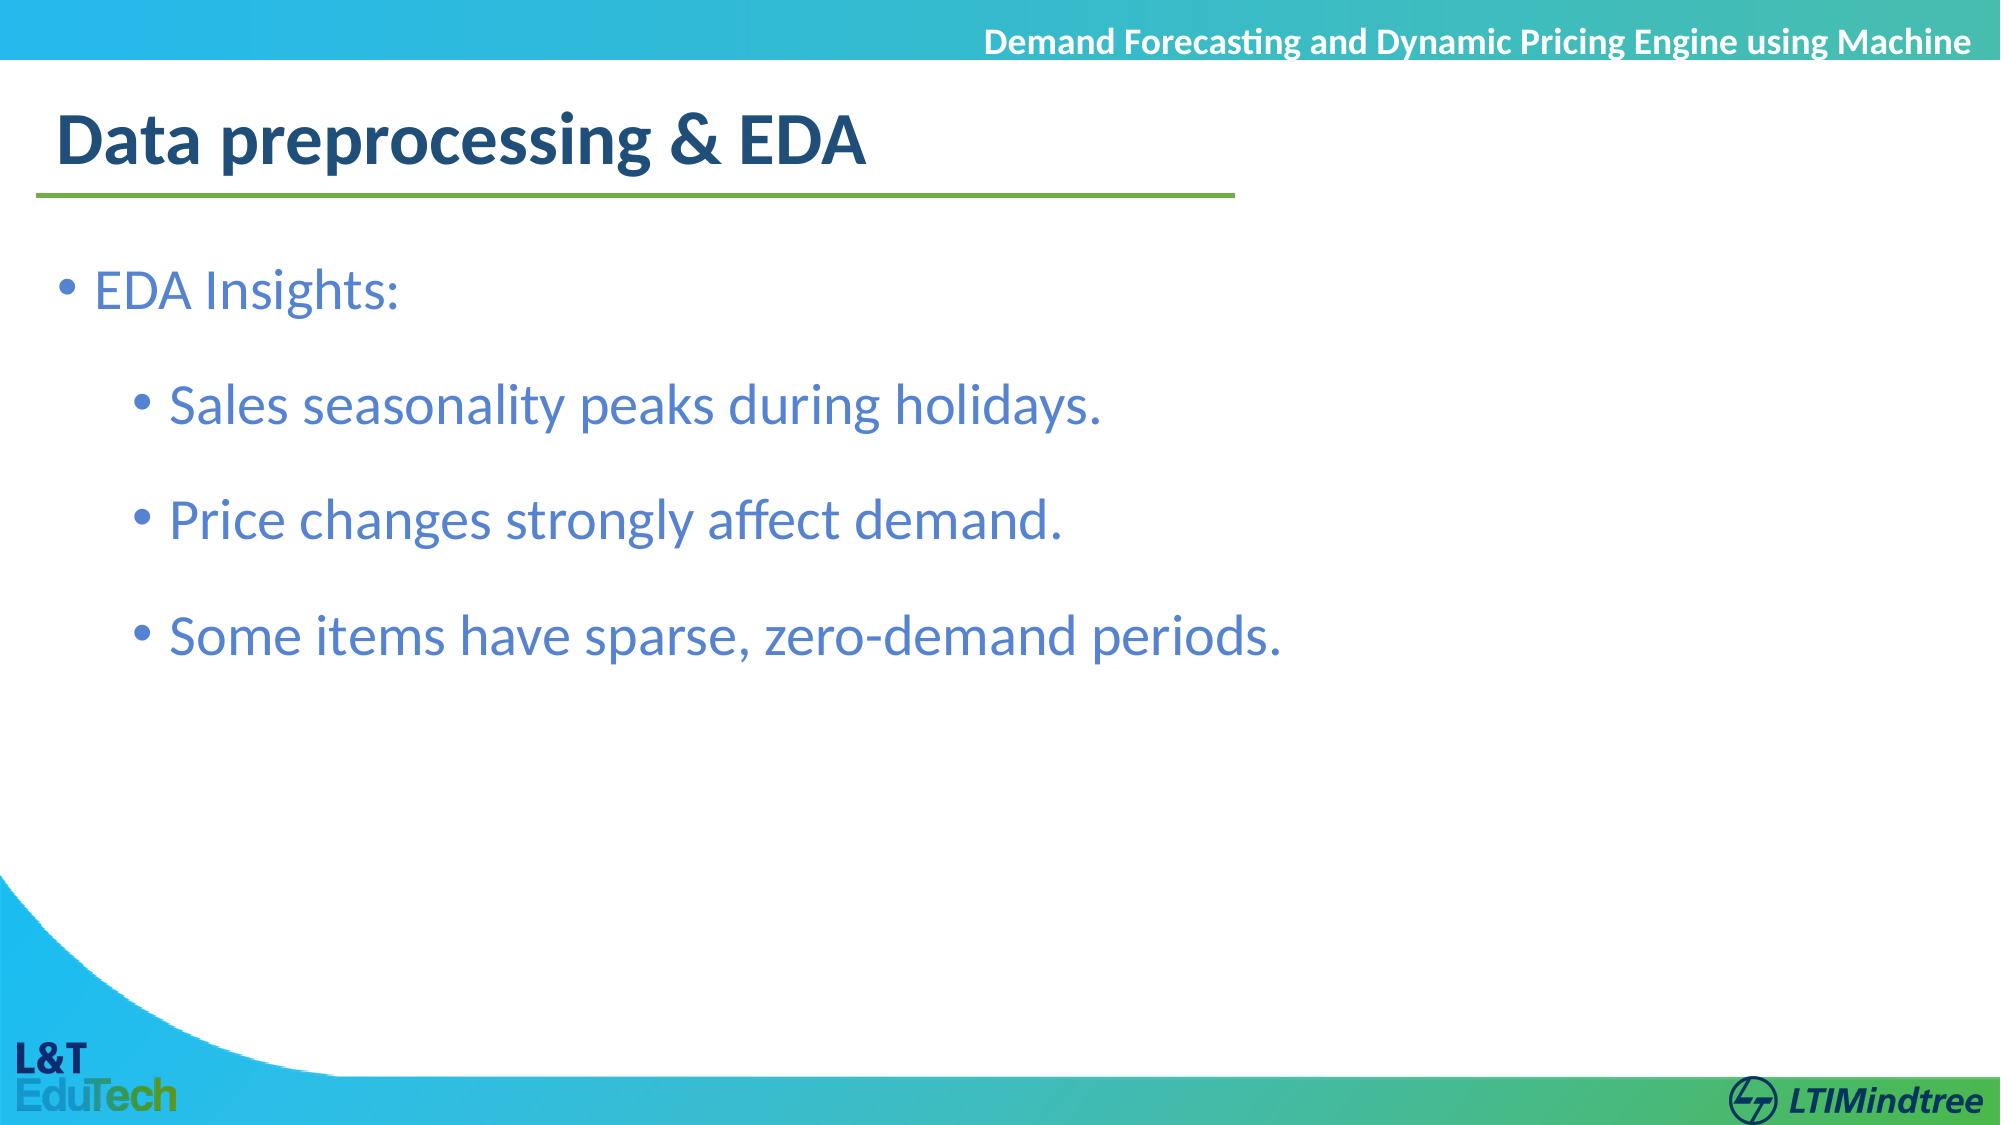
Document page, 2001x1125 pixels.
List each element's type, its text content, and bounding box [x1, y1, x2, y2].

list EDA Insights: Sales seasonality peaks during holidays. Price changes strongly affect demand. Some items have sparse, zero-demand periods. [41, 208, 1785, 889]
text_box Data preprocessing & EDA [41, 82, 1785, 188]
text_box Demand Forecasting and Dynamic Pricing Engine using Machine Learning [957, 9, 2000, 114]
picture [0, 875, 2000, 1125]
